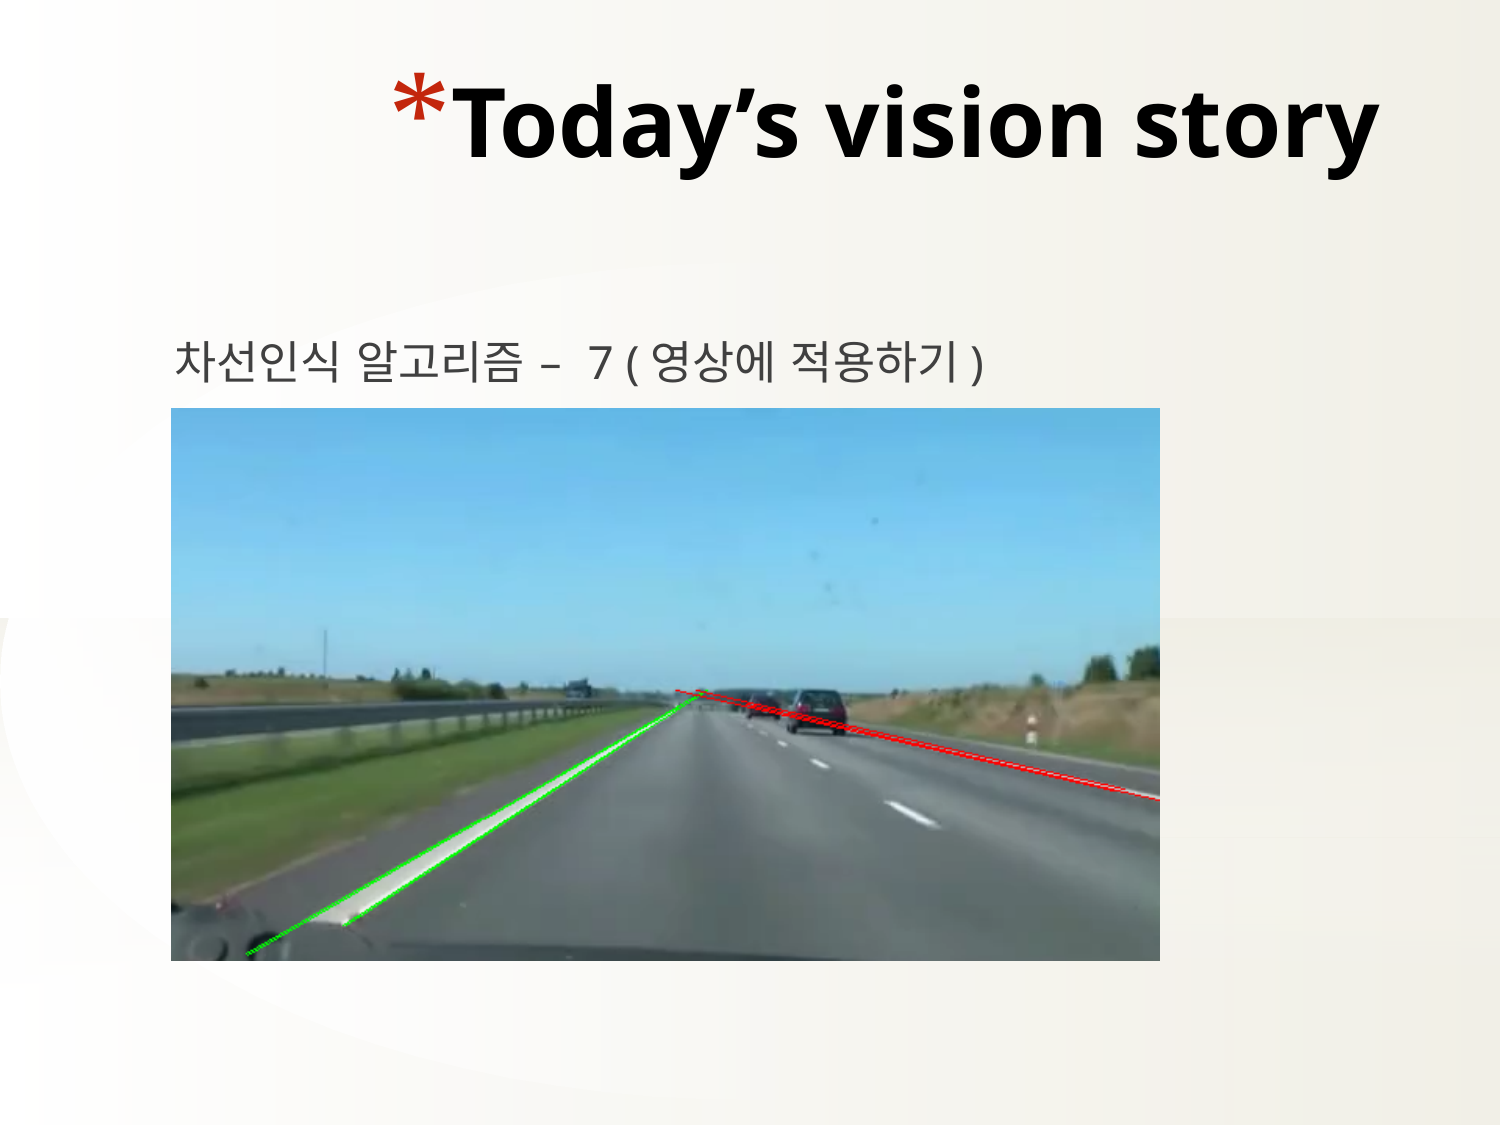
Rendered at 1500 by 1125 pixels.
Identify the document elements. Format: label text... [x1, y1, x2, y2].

text_box Today’s vision story [29, 54, 1395, 242]
text_box 차선인식 알고리즘 – 7 (영상에 적용하기) [159, 326, 1471, 896]
picture [170, 408, 1161, 961]
